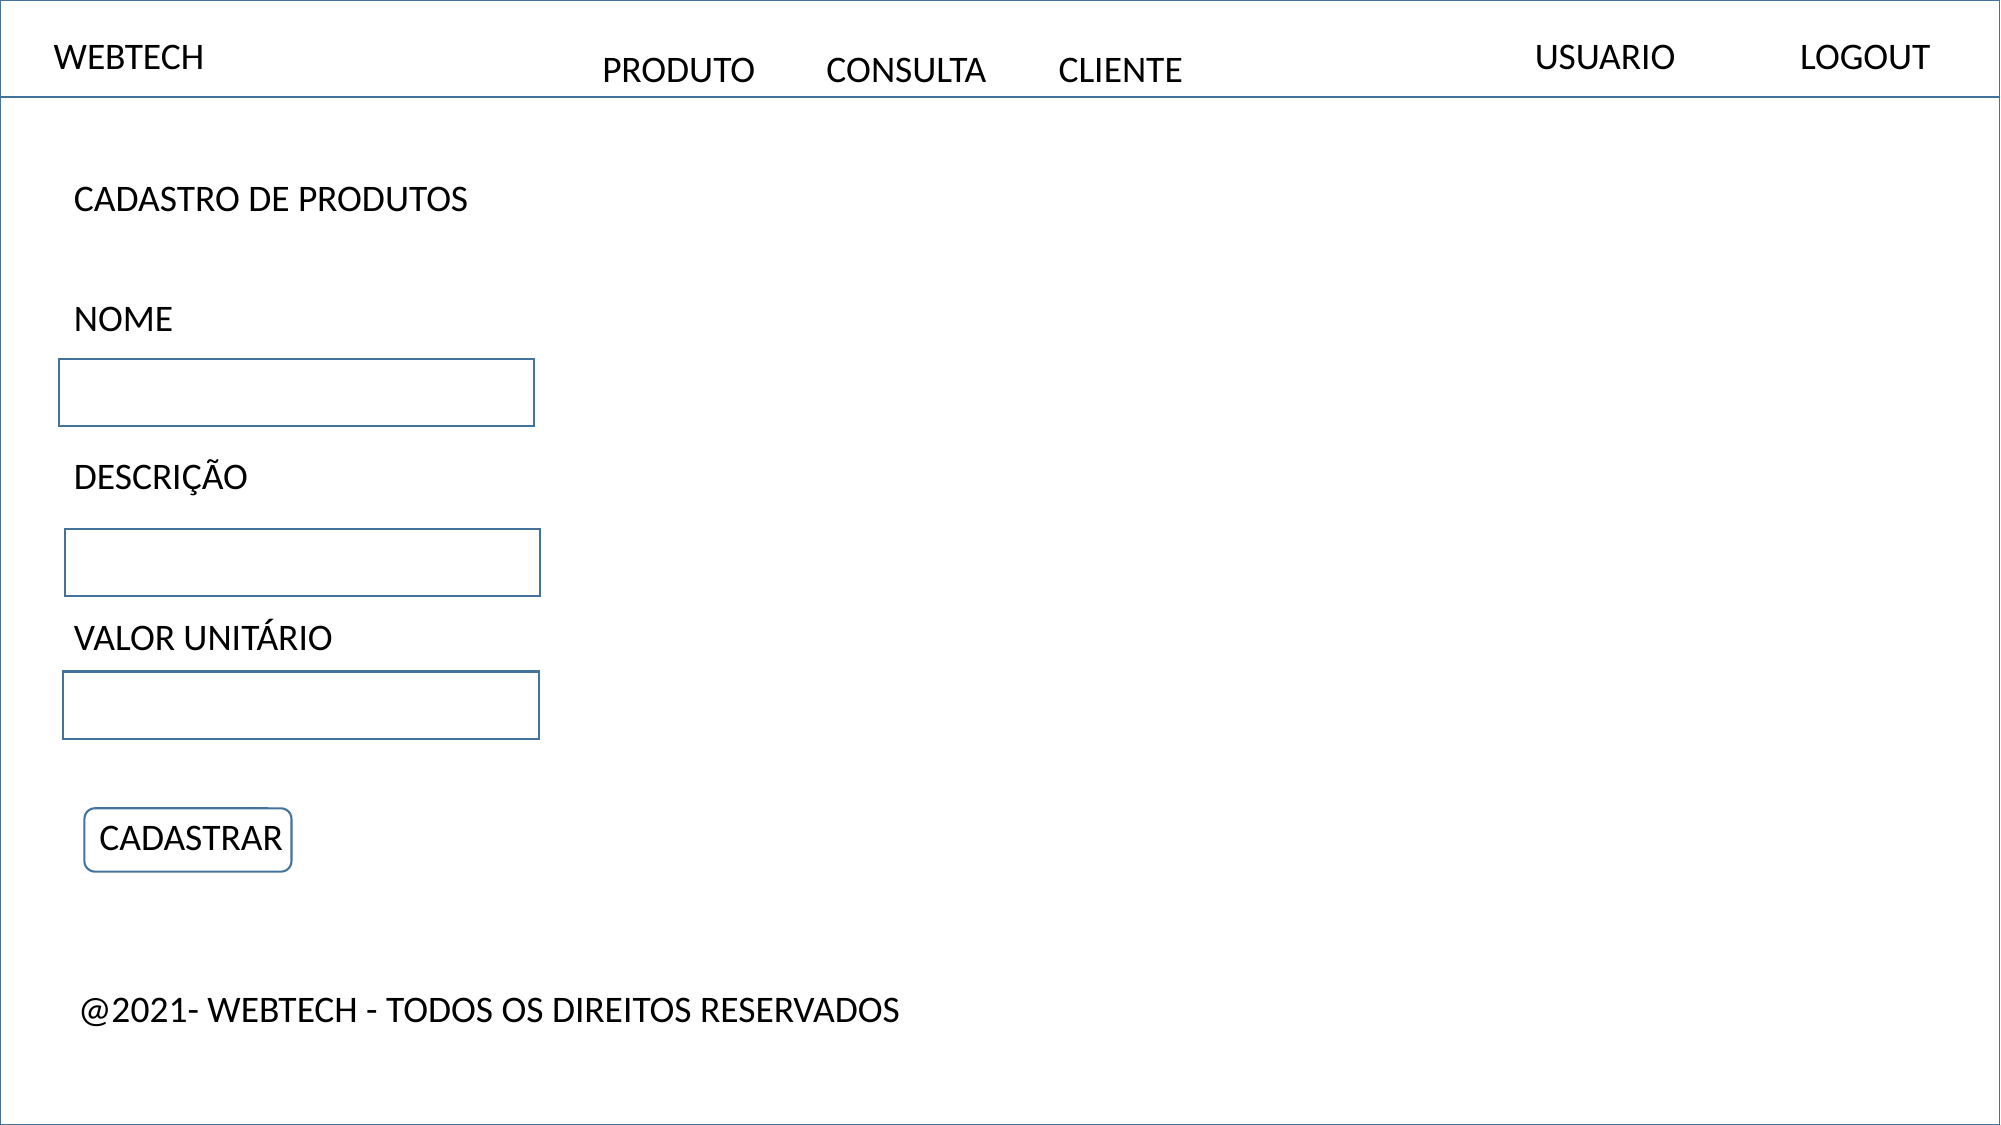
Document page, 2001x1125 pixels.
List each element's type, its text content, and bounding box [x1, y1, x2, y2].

text_box WEBTECH [39, 24, 224, 85]
text_box PRODUTO [587, 38, 773, 98]
text_box [0, 98, 2000, 1125]
text_box [84, 866, 292, 873]
text_box VALOR UNITÁRIO [59, 605, 378, 665]
text_box CONSULTA [811, 37, 1099, 98]
text_box CADASTRO DE PRODUTOS [59, 166, 501, 227]
text_box [58, 358, 535, 427]
text_box CLIENTE [1099, 37, 1331, 98]
text_box [0, 0, 2000, 98]
text_box DESCRIÇÃO [59, 445, 347, 505]
text_box @2021- WEBTECH - TODOS OS DIREITOS RESERVADOS [63, 977, 943, 1037]
text_box LOGOUT [1785, 24, 2000, 85]
text_box CADASTRAR [84, 805, 403, 866]
text_box [62, 670, 540, 740]
text_box [64, 528, 541, 597]
text_box USUARIO [1520, 24, 1705, 85]
text_box NOME [59, 286, 347, 347]
